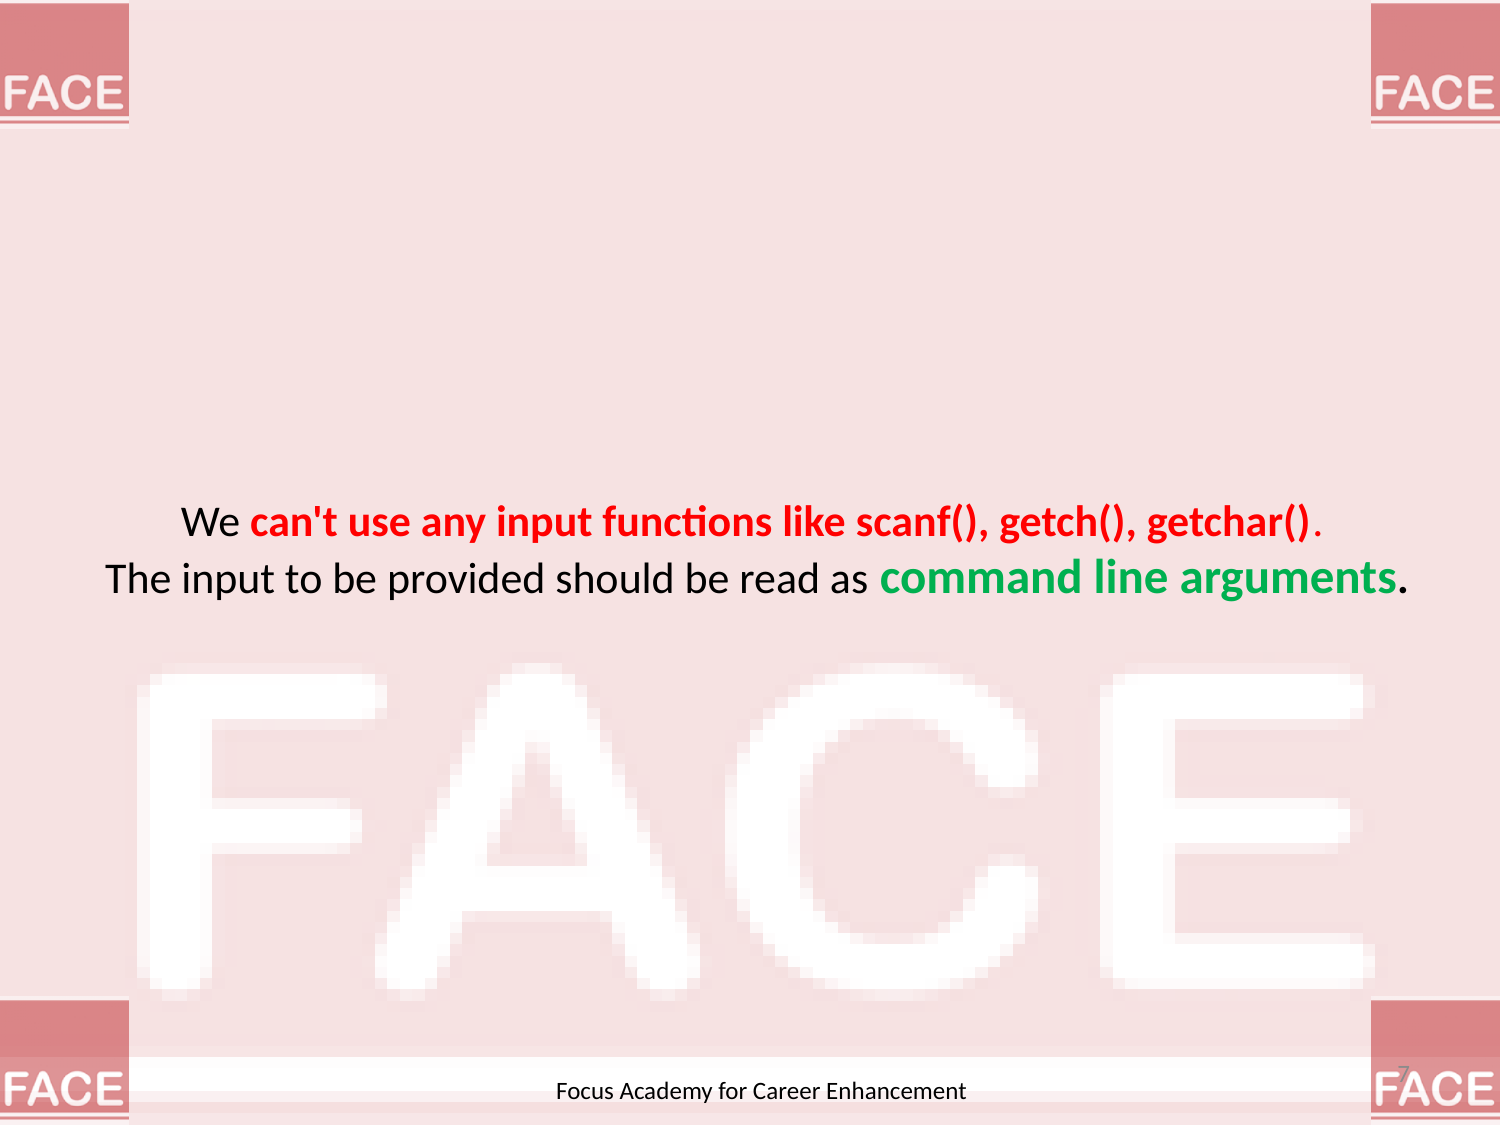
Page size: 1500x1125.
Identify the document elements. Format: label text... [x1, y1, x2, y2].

slide_number 7 [1074, 1042, 1425, 1103]
title We can't use any input functions like scanf(), getch(), getchar(). The input to be provided should be read as command line arguments. [82, 480, 1432, 668]
